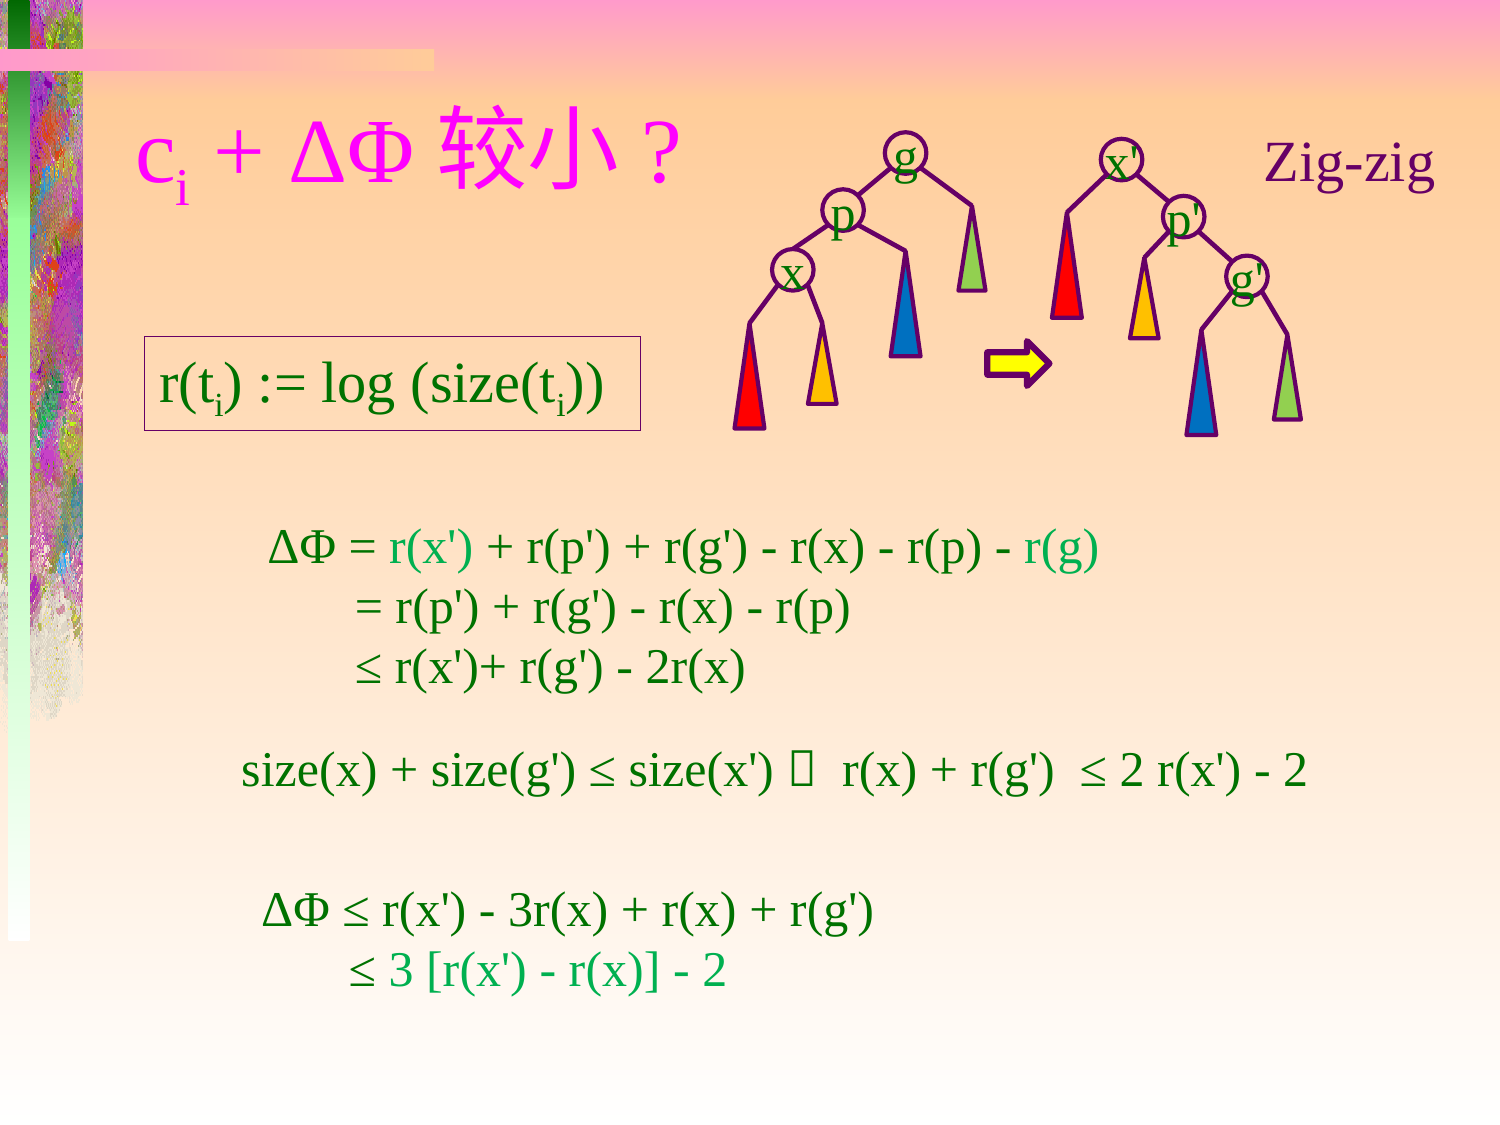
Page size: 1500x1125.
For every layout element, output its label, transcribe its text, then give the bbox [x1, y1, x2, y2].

text_box ΔΦ ≤ r(x') - 3r(x) + r(x) + r(g') ≤ 3 [r(x') - r(x)] - 2 [246, 869, 1311, 1004]
picture [29, 0, 83, 50]
picture [29, 71, 83, 821]
title ci + ΔΦ较小? [120, 85, 1396, 222]
text_box size(x) + size(g') ≤ size(x')  r(x) + r(g') ≤ 2 r(x') - 2 [226, 729, 1431, 804]
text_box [1051, 138, 1302, 436]
picture [0, 71, 9, 821]
picture [0, 0, 9, 50]
text_box [990, 341, 1046, 386]
text_box Zig-zig [1249, 115, 1471, 201]
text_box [734, 131, 986, 429]
text_box ΔΦ = r(x') + r(p') + r(g') - r(x) - r(p) - r(g) = r(p') + r(g') - r(x) - r(p) ≤ r(x')+ r(g') - 2r(x) [252, 505, 1317, 701]
text_box r(ti) := log (size(ti)) [144, 336, 641, 431]
